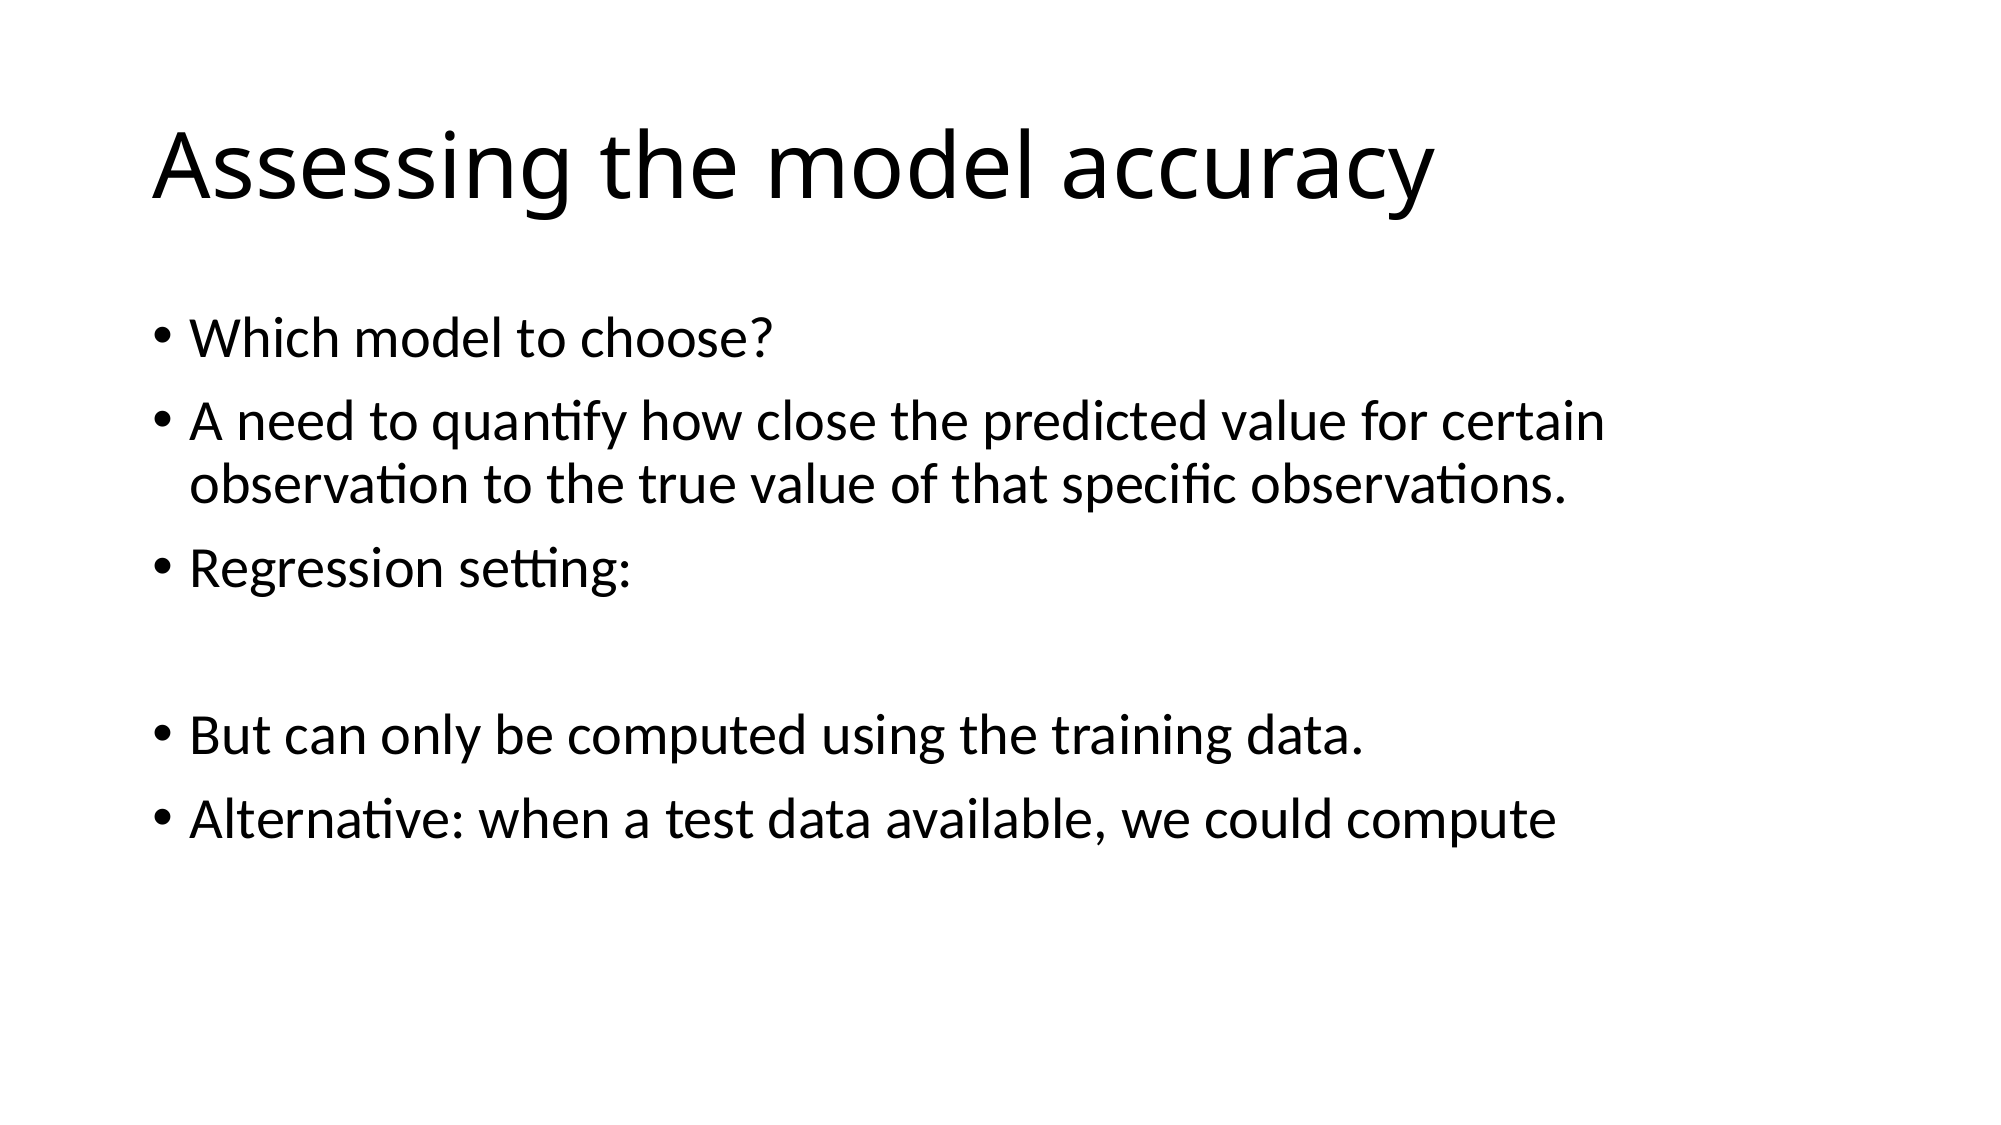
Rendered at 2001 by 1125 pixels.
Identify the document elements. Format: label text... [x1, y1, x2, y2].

title Assessing the model accuracy [137, 59, 1863, 278]
